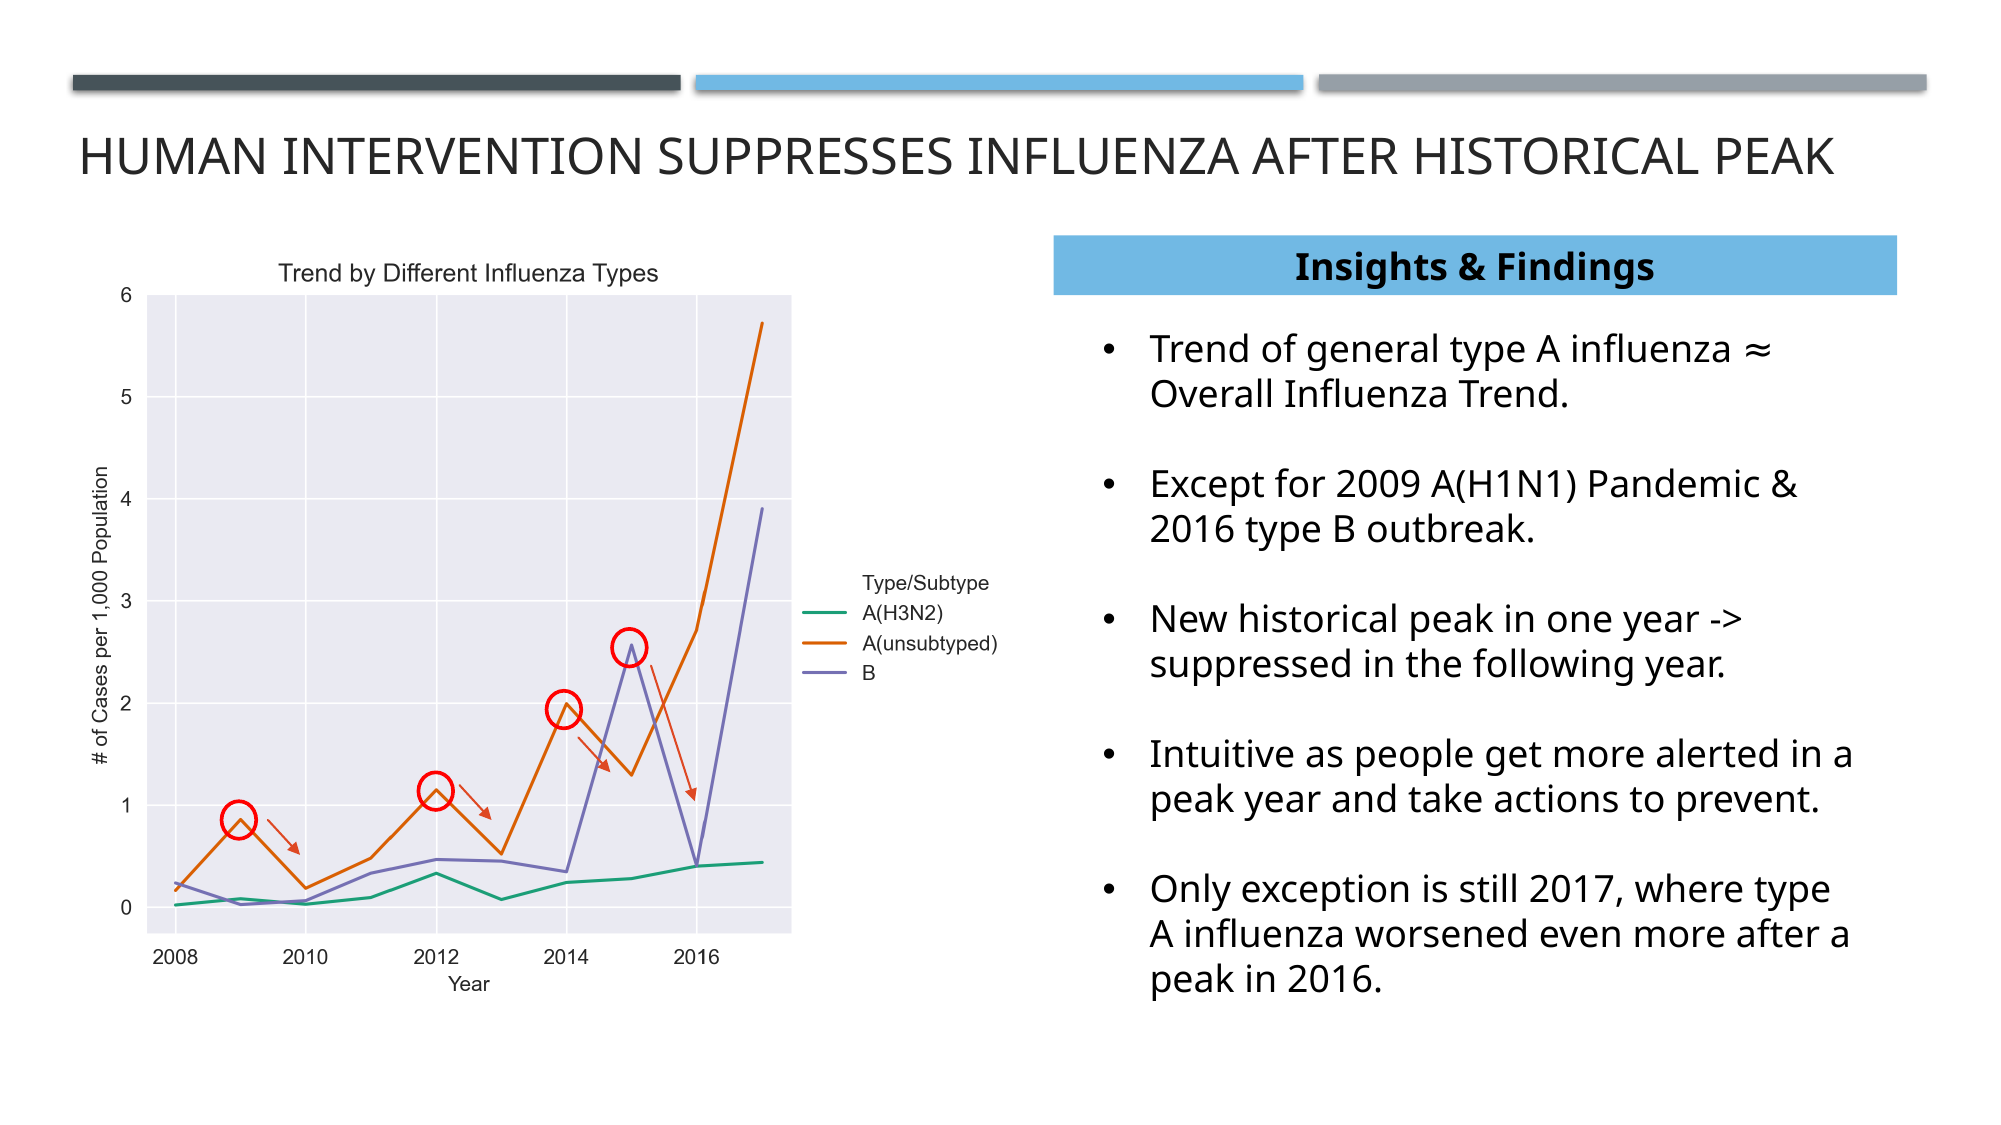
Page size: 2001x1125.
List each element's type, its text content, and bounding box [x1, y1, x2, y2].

title Human intervention suppresses influenza after historical peak [63, 103, 1873, 193]
picture [77, 247, 1016, 1010]
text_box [267, 819, 301, 856]
text_box Trend of general type A influenza ≈ Overall Influenza Trend. Except for 2009 A(H1N1) Pandemic & 2016 type B outbreak. New historical peak in one year -> suppressed in the following year. Intuitive as people get more alerted in a peak year and take actions to prevent. Only exception is still 2017, where type A influenza worsened even more after a peak in 2016. [1087, 318, 1873, 1053]
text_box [458, 784, 493, 821]
text_box Insights & Findings [1053, 235, 1898, 296]
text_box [577, 736, 611, 773]
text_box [650, 665, 696, 802]
